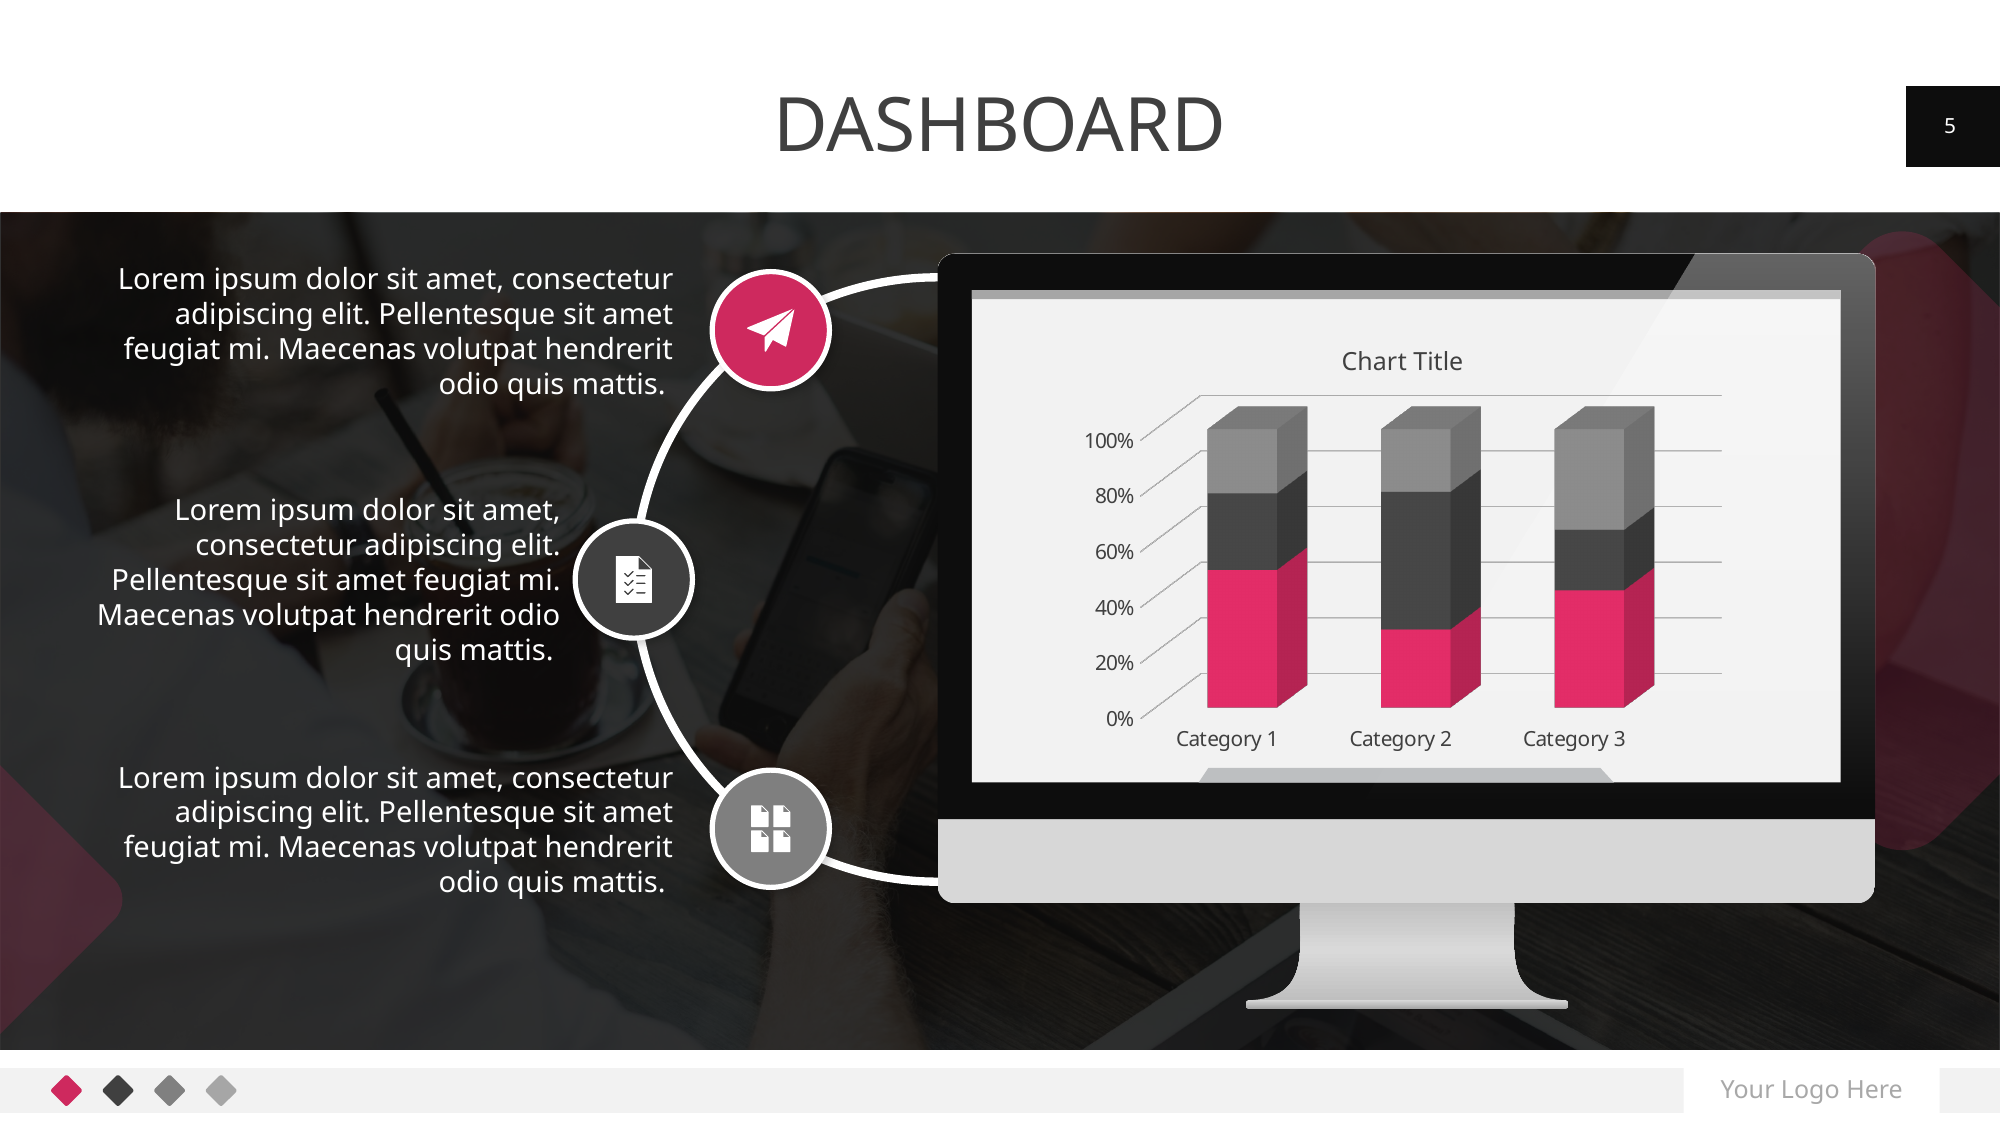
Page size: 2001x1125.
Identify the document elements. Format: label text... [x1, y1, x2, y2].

slide_number 5 [1915, 96, 1985, 157]
footer Your Logo Here [1683, 1067, 1940, 1114]
picture [0, 212, 1999, 1050]
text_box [747, 308, 795, 352]
title dashboard [137, 86, 1863, 169]
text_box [751, 805, 791, 853]
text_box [937, 253, 1875, 1009]
chart [1070, 319, 1735, 763]
